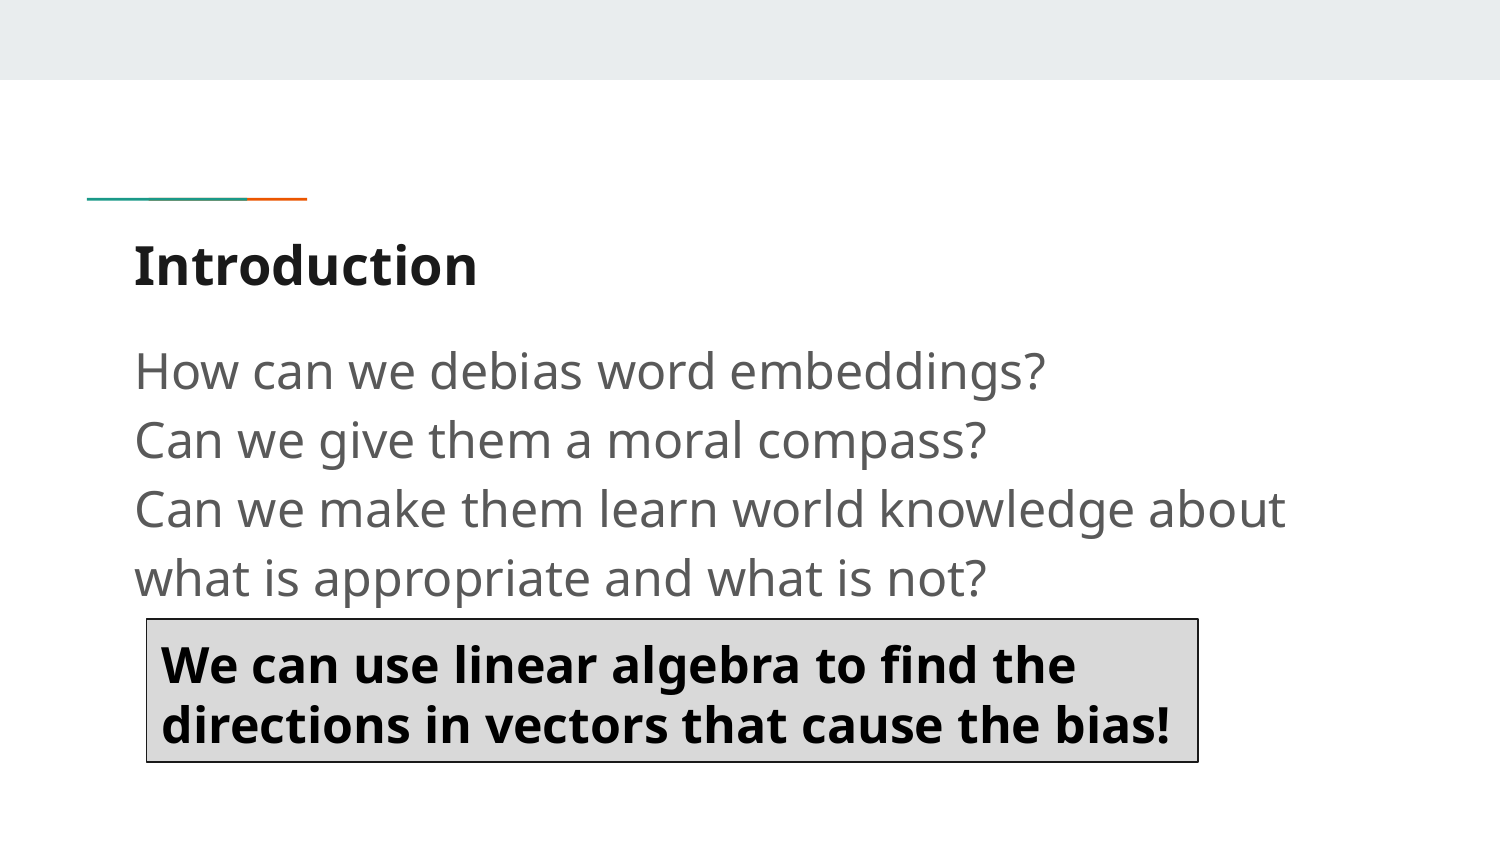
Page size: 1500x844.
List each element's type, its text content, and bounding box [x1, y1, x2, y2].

title Introduction [119, 216, 1381, 305]
list How can we debias word embeddings? Can we give them a moral compass? Can we make them learn world knowledge about what is appropriate and what is not? [119, 315, 1432, 687]
text_box We can use linear algebra to find the directions in vectors that cause the bias! [146, 618, 1199, 762]
